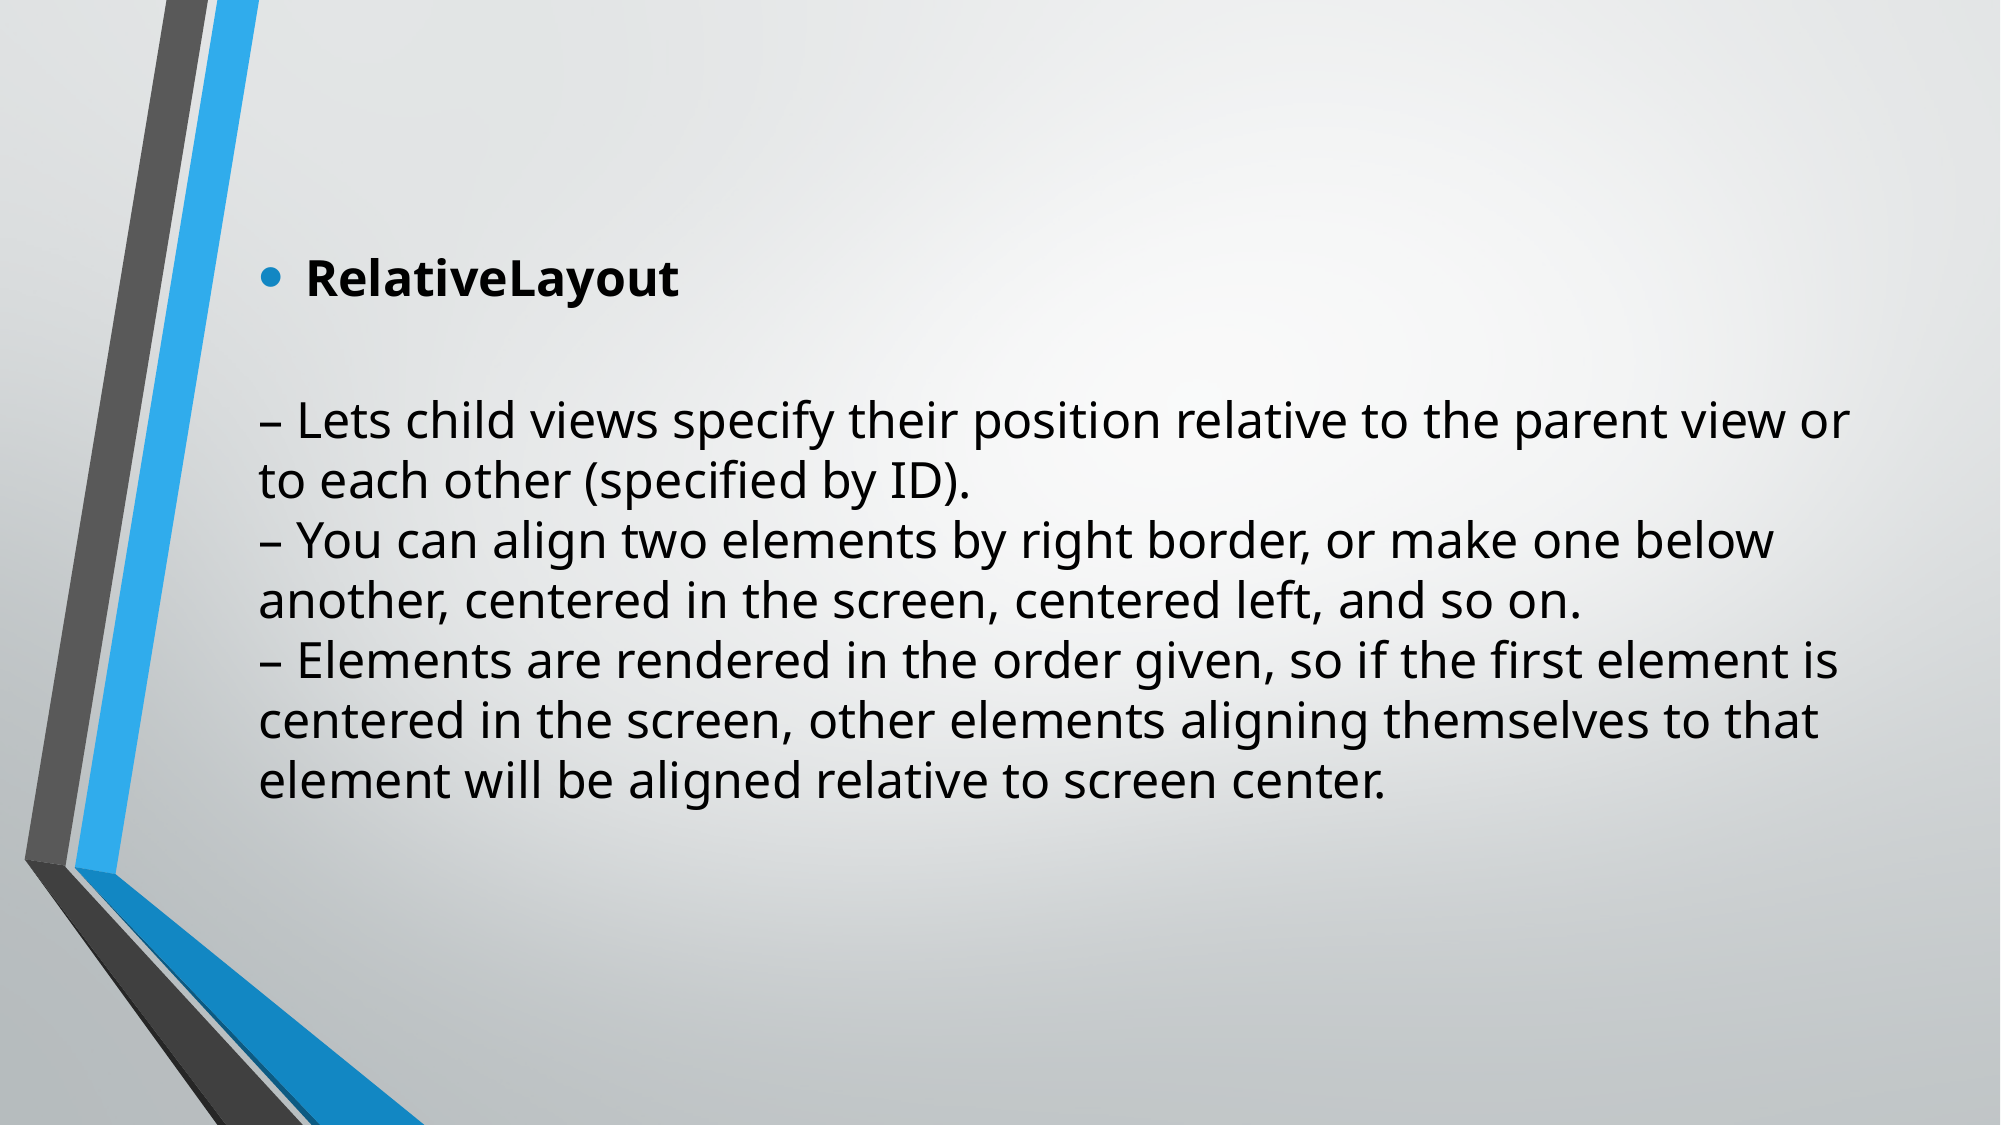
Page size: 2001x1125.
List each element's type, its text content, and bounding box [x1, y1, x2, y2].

list RelativeLayout – Lets child views specify their position relative to the parent view or to each other (specified by ID). – You can align two elements by right border, or make one below another, centered in the screen, centered left, and so on. – Elements are rendered in the order given, so if the first element is centered in the screen, other elements aligning themselves to that element will be aligned relative to screen center. [243, 104, 1887, 950]
